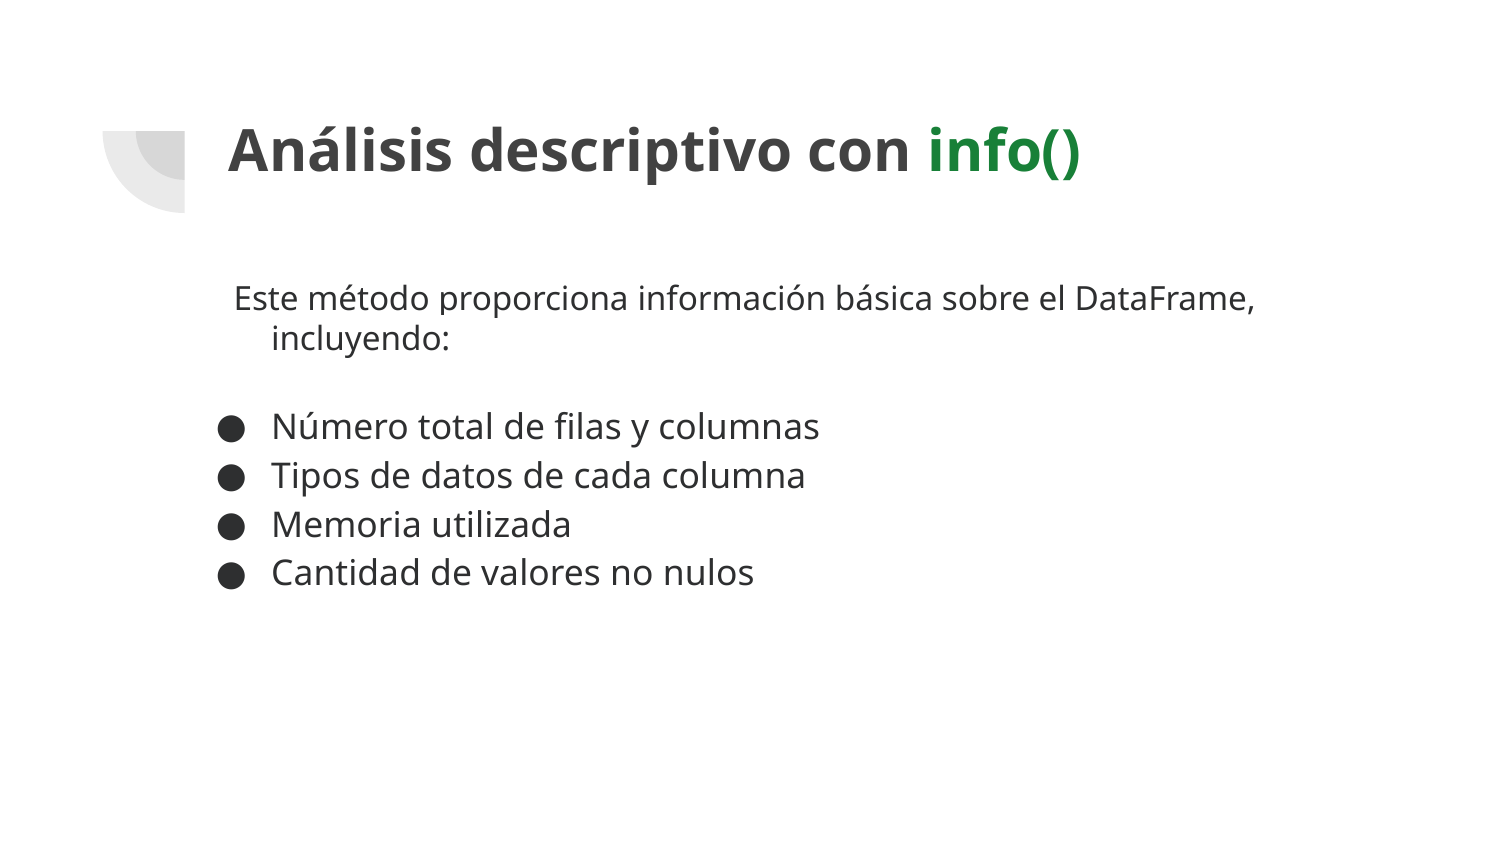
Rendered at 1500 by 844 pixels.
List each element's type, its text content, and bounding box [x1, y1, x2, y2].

title Análisis descriptivo con info() [213, 98, 1368, 262]
text_box Este método proporciona información básica sobre el DataFrame, incluyendo: Número total de filas y columnas Tipos de datos de cada columna Memoria utilizada Cantidad de valores no nulos [181, 262, 1419, 761]
